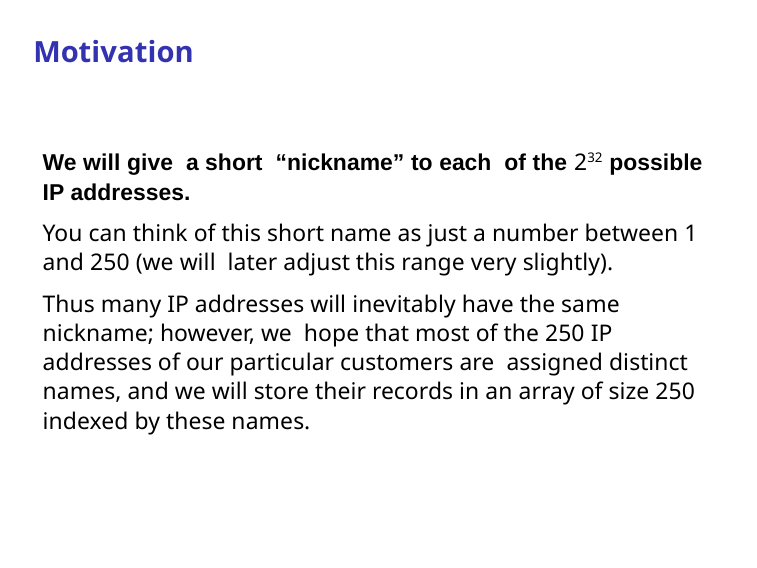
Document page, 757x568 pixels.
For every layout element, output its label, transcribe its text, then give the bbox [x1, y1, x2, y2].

title Motivation [31, 33, 757, 129]
text_box We will give a short “nickname” to each of the 232 possible IP addresses. You can think of this short name as just a number between 1 and 250 (we will later adjust this range very slightly). Thus many IP addresses will inevitably have the same nickname; however, we hope that most of the 250 IP addresses of our particular customers are assigned distinct names, and we will store their records in an array of size 250 indexed by these names. [40, 146, 725, 434]
